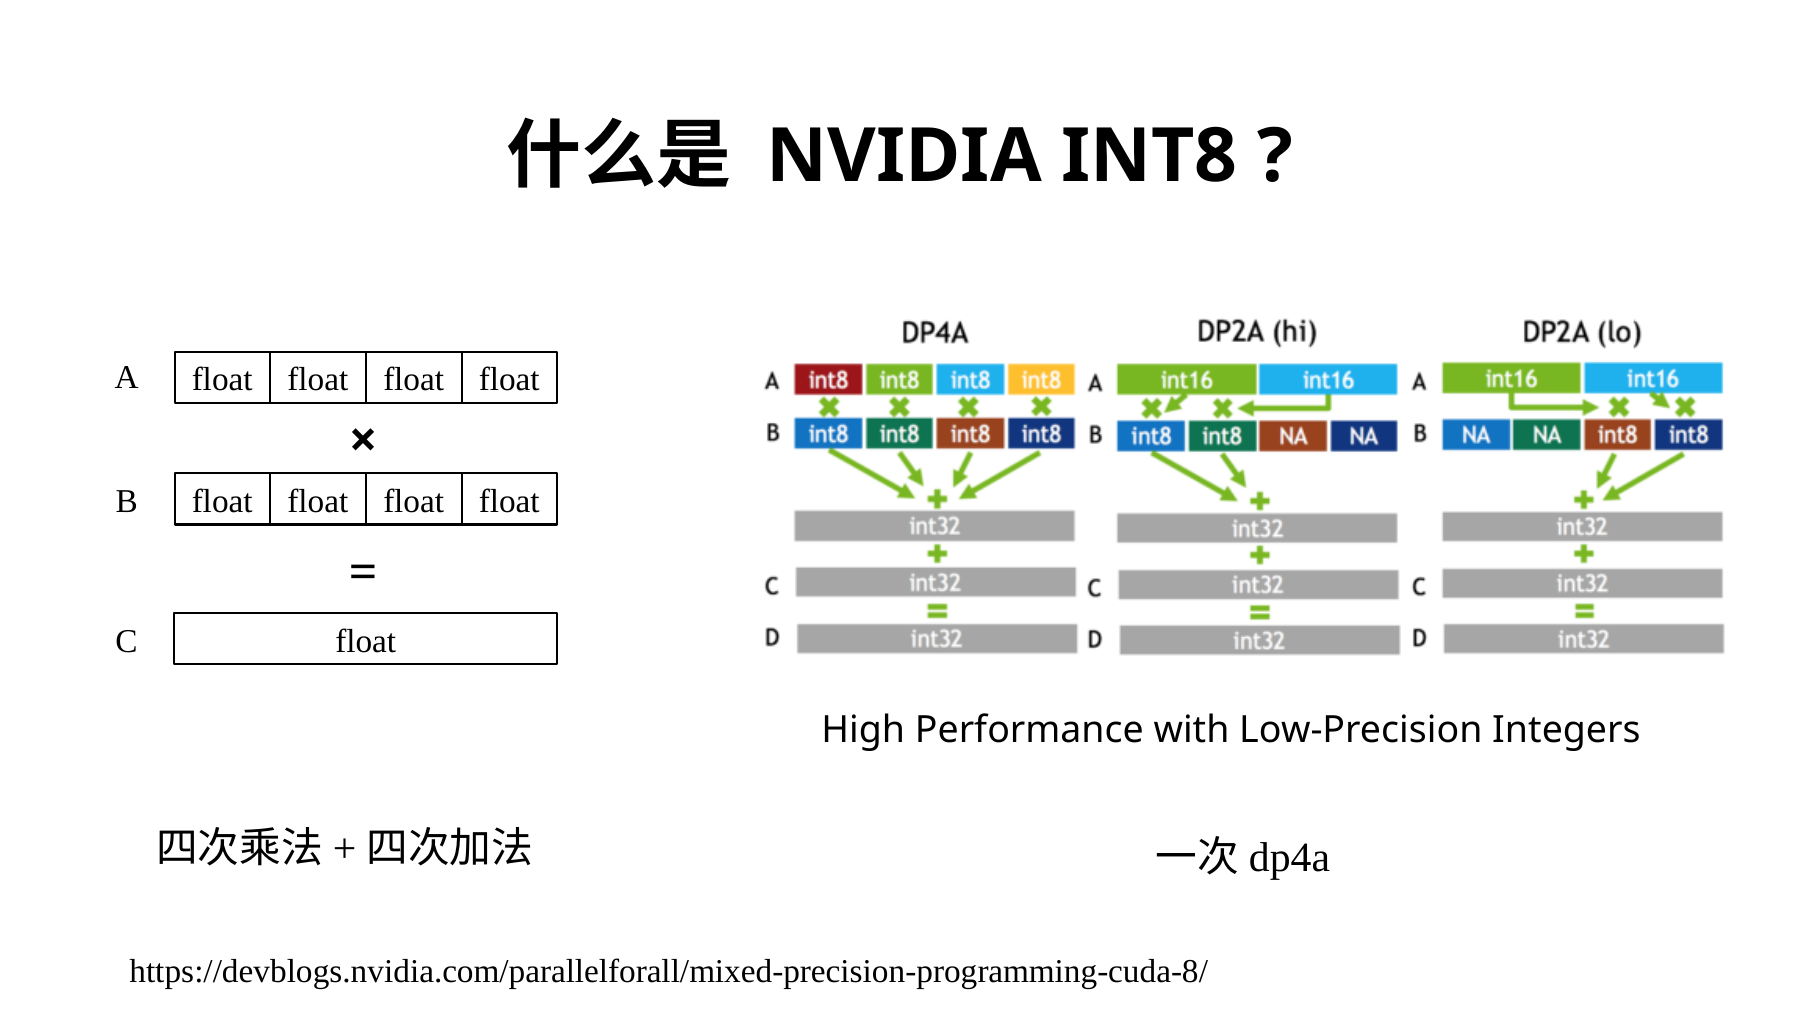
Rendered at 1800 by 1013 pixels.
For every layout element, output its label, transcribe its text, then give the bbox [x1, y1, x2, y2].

text_box × [313, 409, 413, 465]
picture [755, 309, 1731, 659]
text_box High Performance with Low-Precision Integers [806, 697, 1657, 757]
text_box A [77, 348, 176, 403]
text_box 一次dp4a [1028, 827, 1457, 883]
text_box float [268, 350, 364, 405]
text_box float [177, 471, 268, 527]
title 什么是 NVIDIA INT8 ? [81, 108, 1719, 206]
text_box 四次乘法+四次加法 [130, 818, 559, 873]
text_box float [364, 471, 460, 527]
text_box float [176, 611, 559, 666]
text_box B [77, 471, 177, 527]
text_box C [77, 611, 176, 667]
text_box float [268, 471, 364, 527]
text_box = [313, 541, 413, 596]
text_box float [460, 471, 559, 527]
text_box https://devblogs.nvidia.com/parallelforall/mixed-precision-programming-cuda-8/ [114, 941, 1333, 996]
text_box float [460, 350, 559, 405]
text_box float [172, 350, 268, 405]
text_box float [364, 350, 460, 405]
